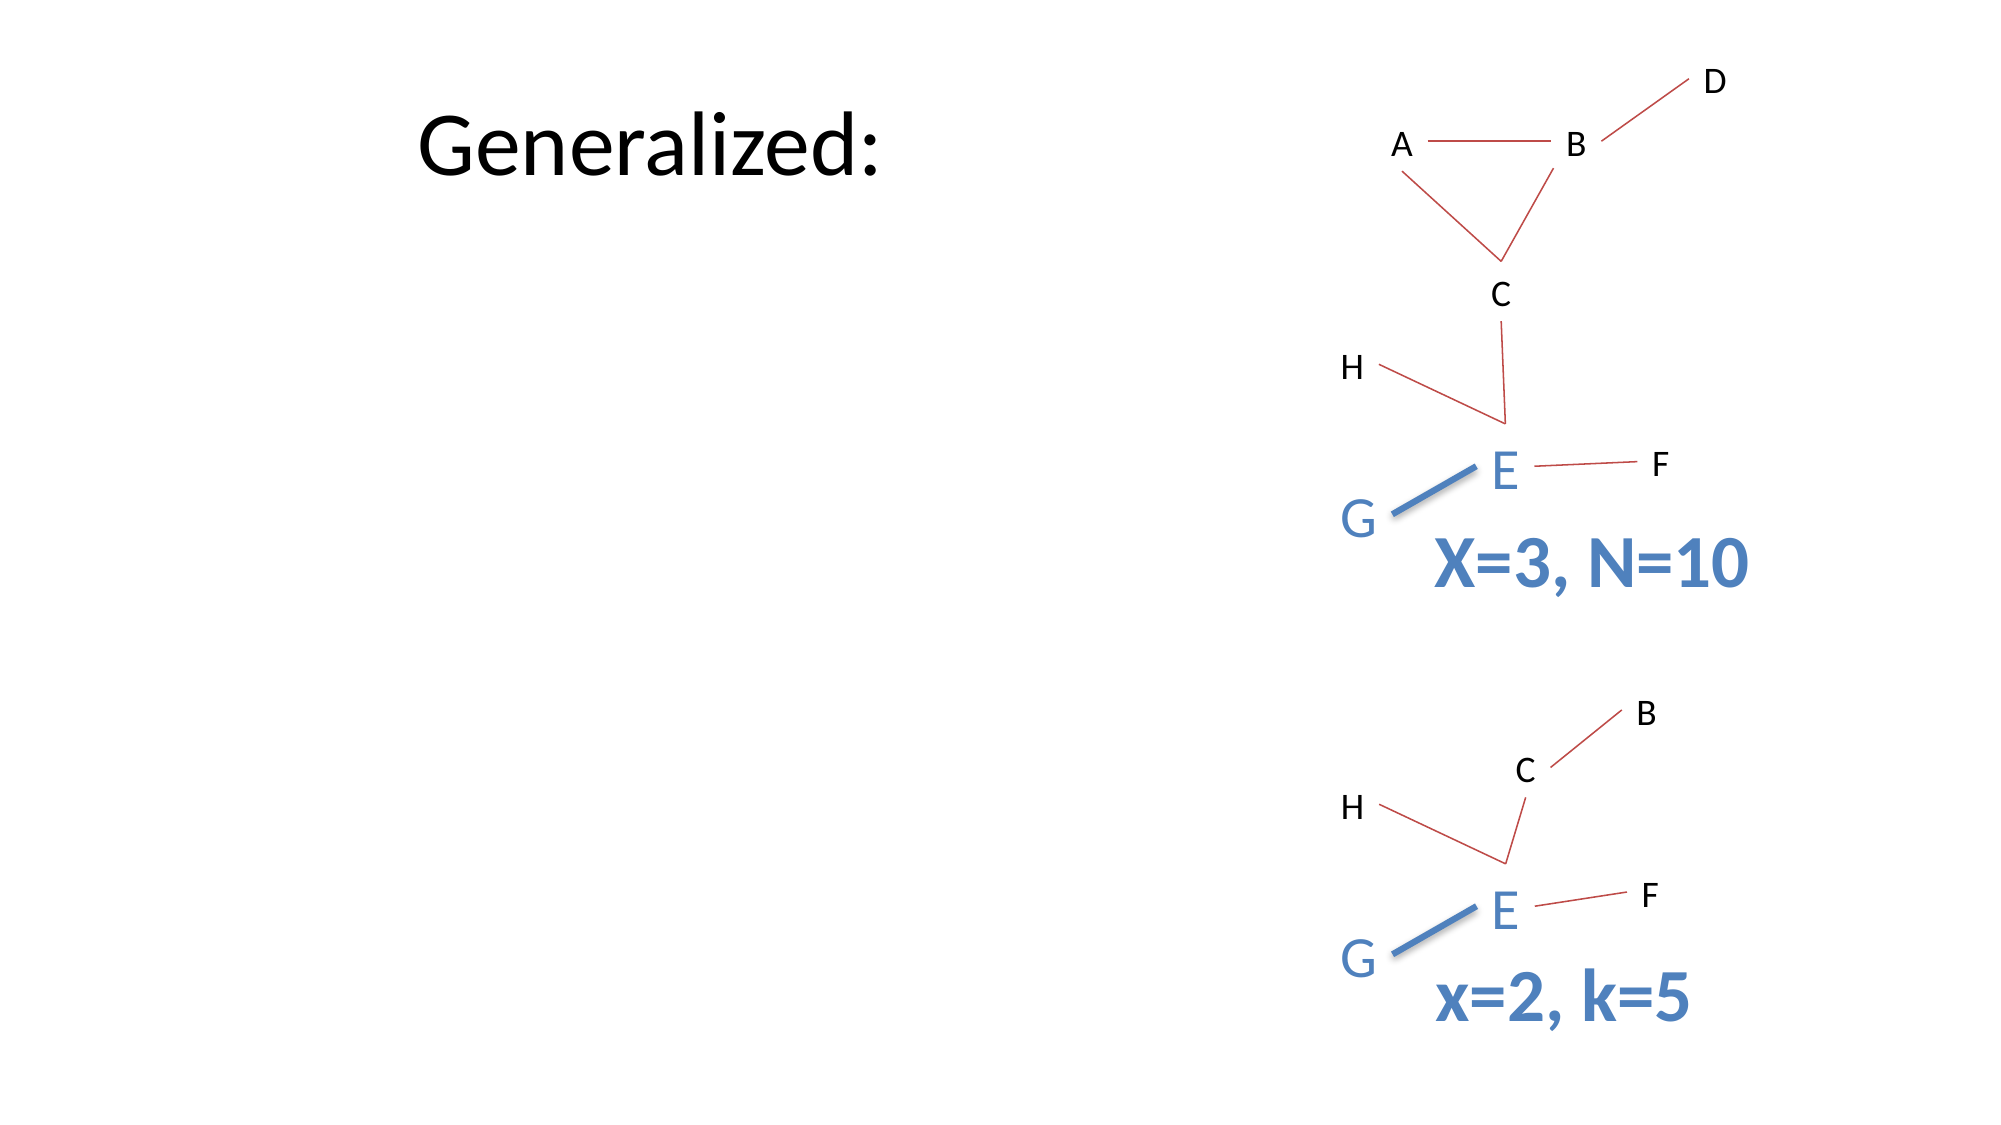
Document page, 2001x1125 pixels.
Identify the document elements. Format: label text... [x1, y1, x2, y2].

text_box F [1637, 431, 1685, 492]
text_box X=3, N=10 [1419, 504, 1766, 610]
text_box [1392, 906, 1477, 956]
text_box G [1326, 911, 1393, 997]
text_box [1500, 321, 1506, 364]
text_box B [1621, 680, 1672, 740]
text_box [1379, 804, 1506, 865]
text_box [1401, 171, 1502, 262]
text_box C [1476, 270, 1527, 322]
text_box x=2, k=5 [1420, 939, 1708, 1045]
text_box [1534, 892, 1626, 907]
text_box B [1551, 111, 1602, 172]
title Generalized: [99, 45, 1201, 233]
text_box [1392, 466, 1477, 515]
text_box E [1476, 863, 1535, 939]
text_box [1550, 710, 1622, 769]
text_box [1505, 797, 1526, 865]
text_box H [1326, 774, 1380, 835]
text_box E [1476, 423, 1535, 504]
text_box H [1325, 334, 1379, 395]
text_box F [1626, 862, 1674, 922]
text_box C [1500, 737, 1551, 798]
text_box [1601, 78, 1689, 142]
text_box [1534, 461, 1637, 467]
text_box G [1325, 471, 1393, 557]
text_box A [1376, 111, 1428, 172]
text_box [1500, 167, 1554, 262]
text_box D [1688, 48, 1742, 109]
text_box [1379, 364, 1506, 425]
